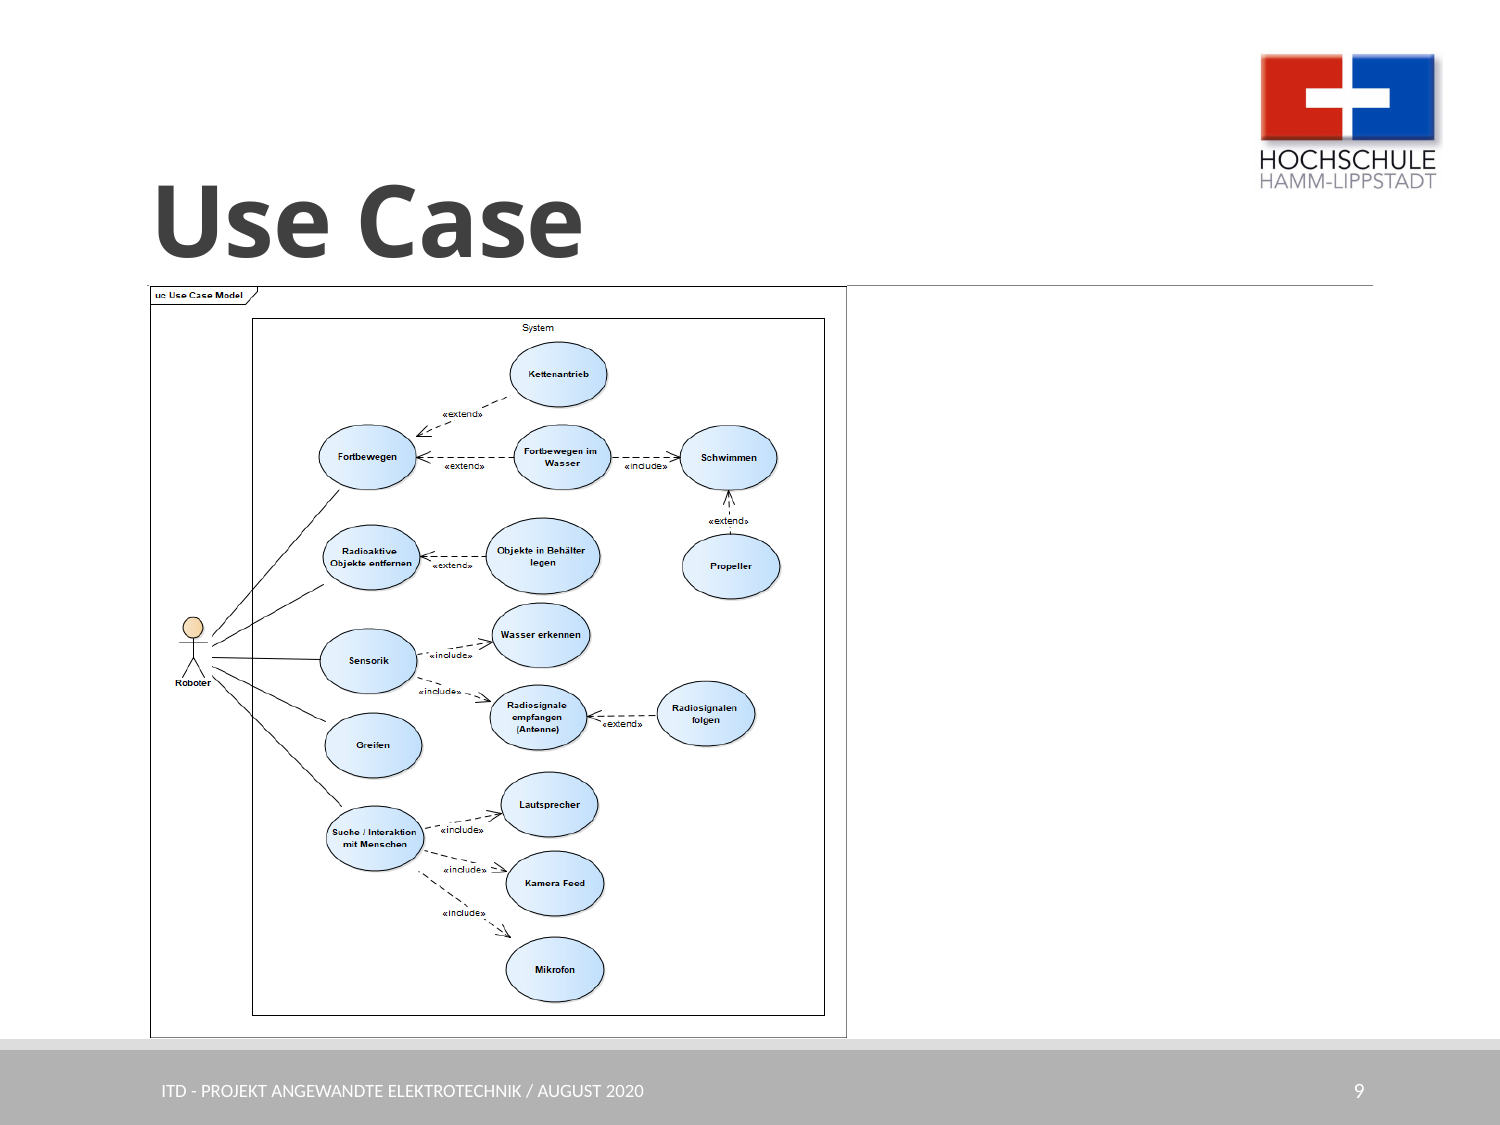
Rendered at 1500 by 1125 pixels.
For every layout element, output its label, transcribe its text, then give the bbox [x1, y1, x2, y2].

picture [148, 285, 847, 1039]
slide_number 9 [1218, 1059, 1380, 1120]
title Use Case [135, 47, 1373, 285]
picture [1373, 50, 1443, 192]
footer ITD - Projekt angewandte Elektrotechnik / August 2020 [105, 1059, 700, 1120]
